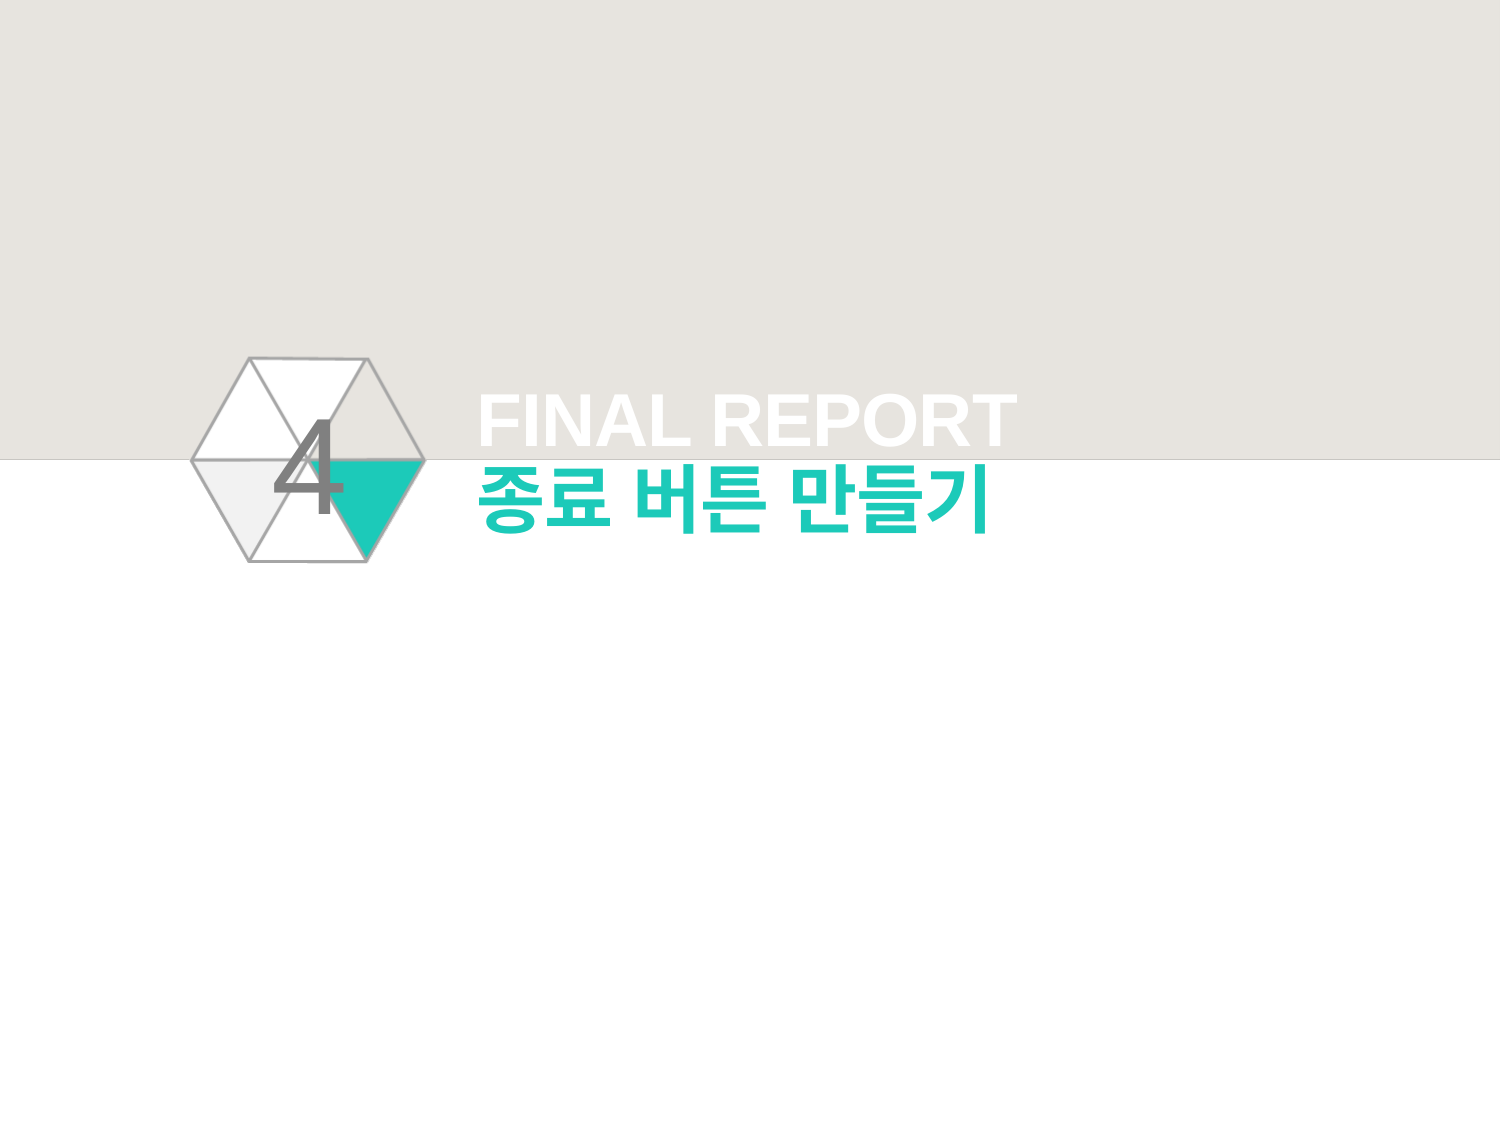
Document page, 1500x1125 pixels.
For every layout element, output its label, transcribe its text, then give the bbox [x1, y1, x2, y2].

text_box 4 [231, 396, 387, 524]
text_box FINAL REPORT 종료 버튼 만들기 [462, 377, 1414, 548]
picture [0, 0, 1500, 564]
